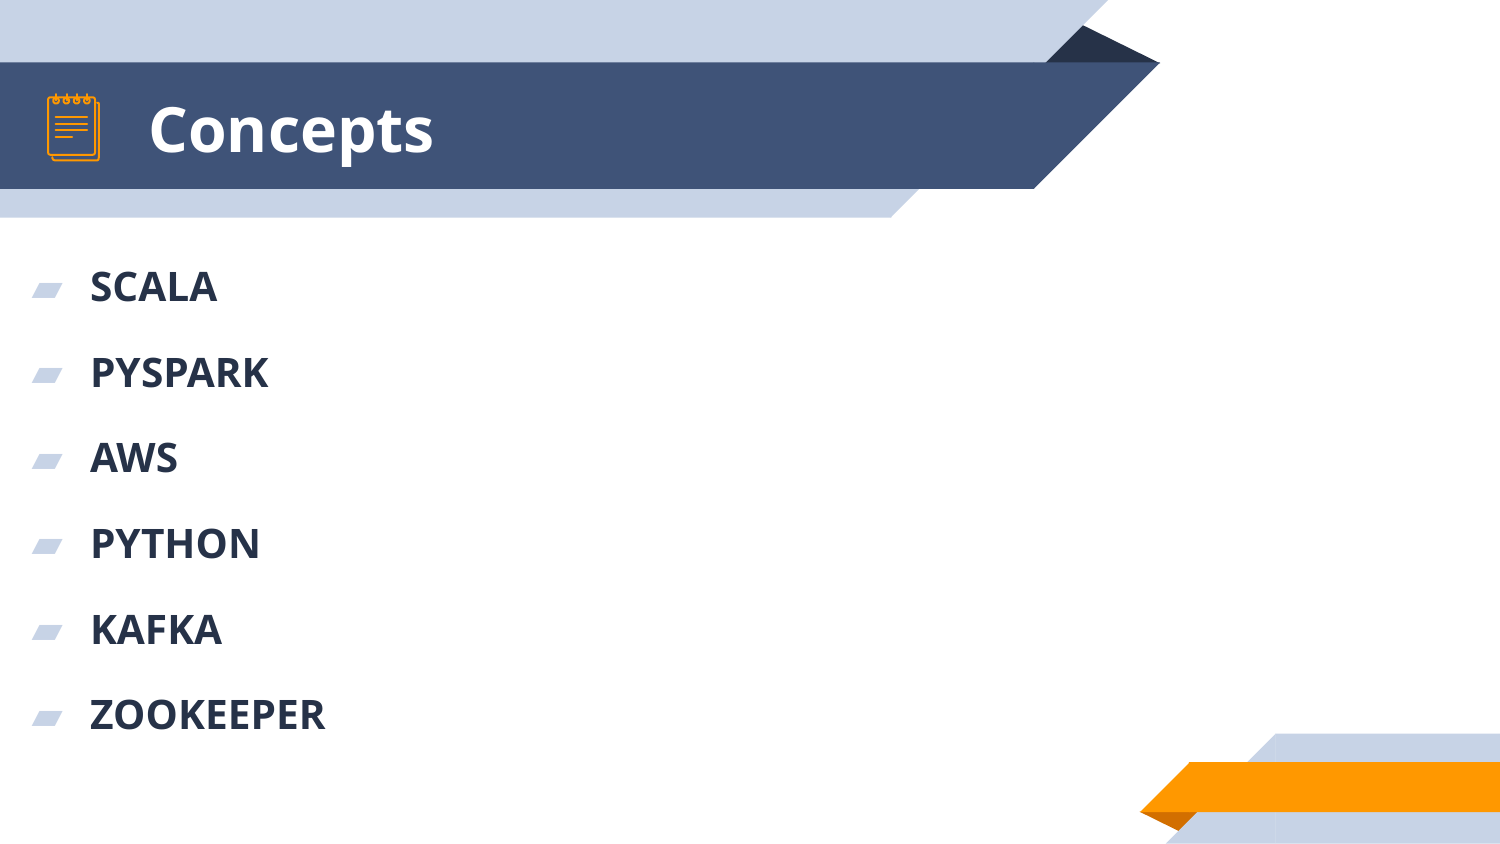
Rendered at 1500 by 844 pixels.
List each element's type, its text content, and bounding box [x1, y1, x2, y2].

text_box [47, 93, 100, 161]
title Concepts [133, 64, 997, 190]
list SCALA PYSPARK AWS PYTHON KAFKA ZOOKEEPER [0, 221, 1500, 832]
